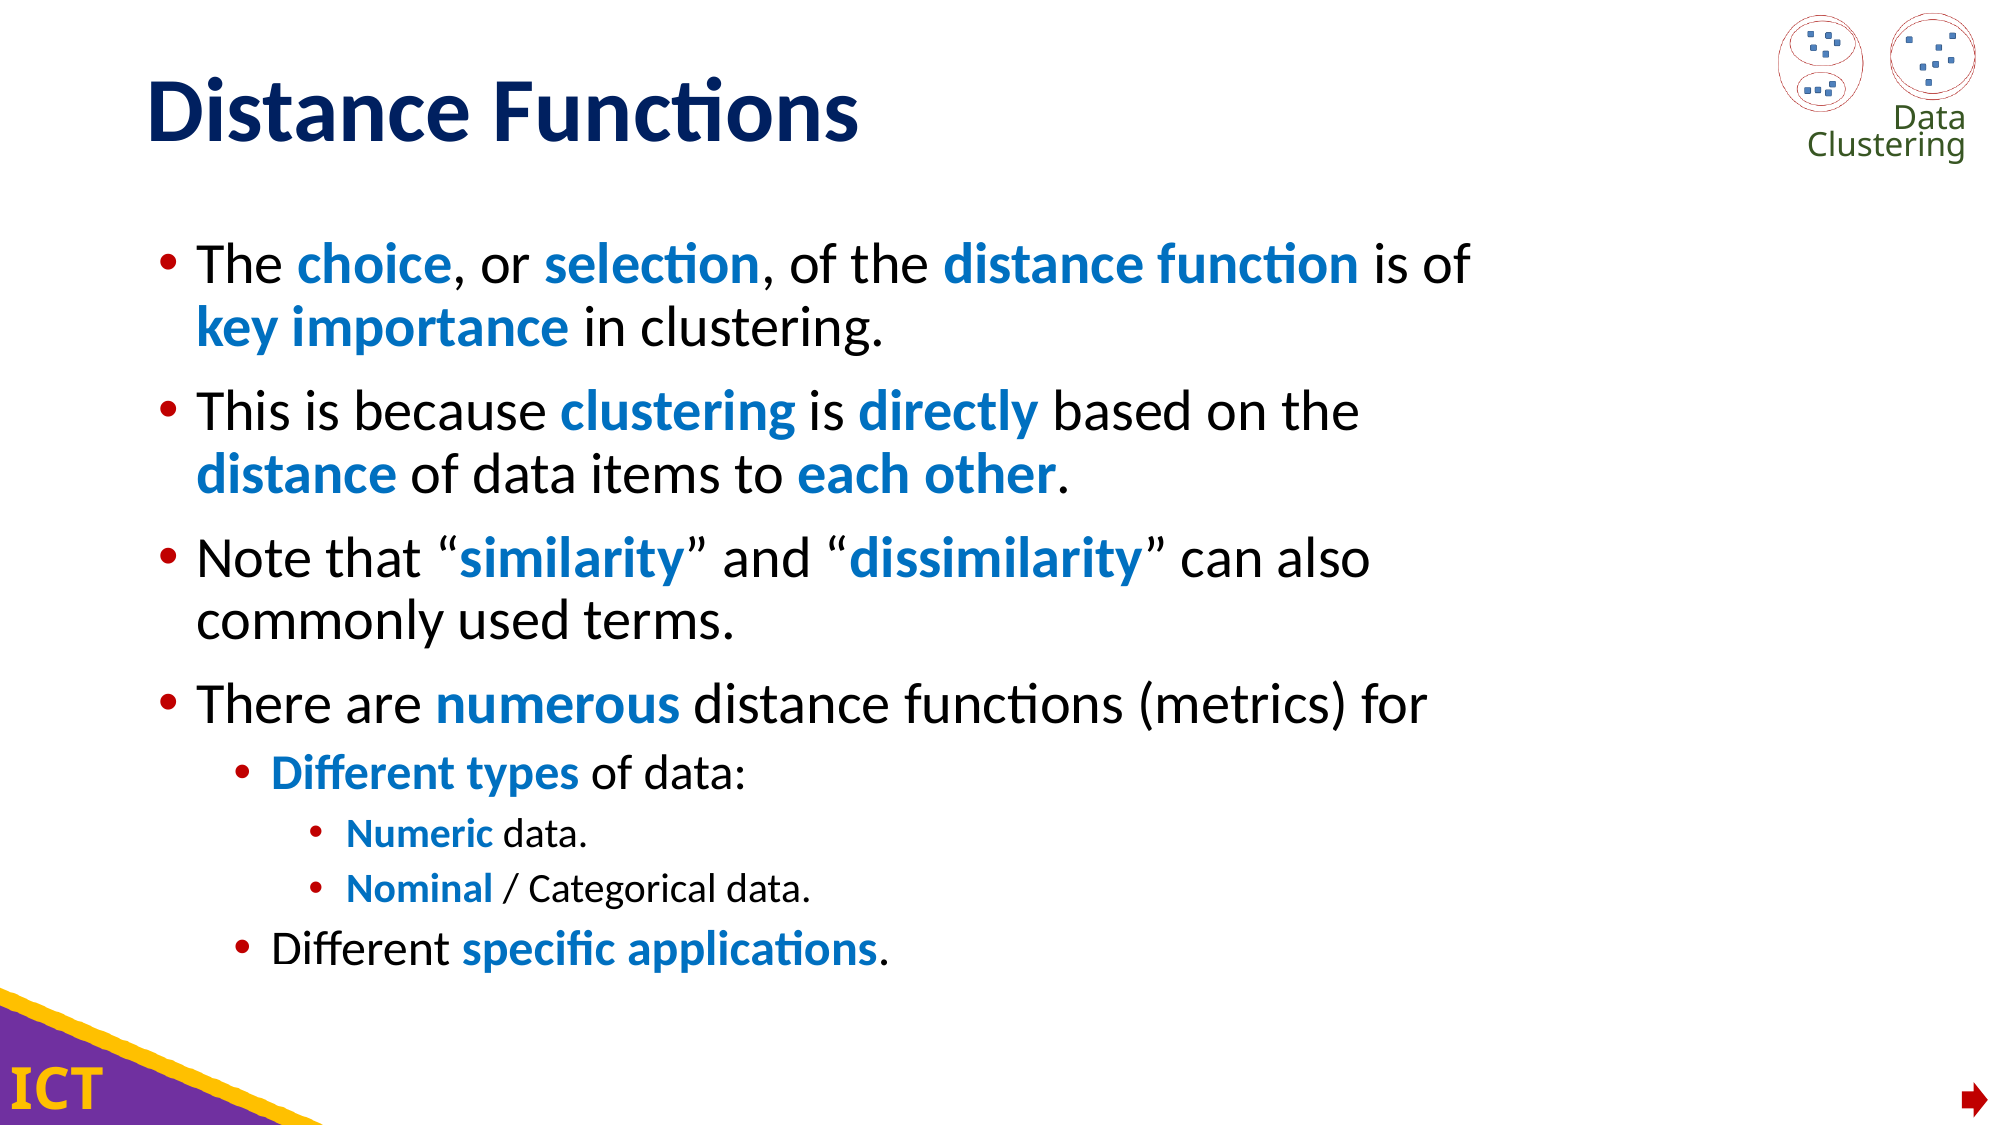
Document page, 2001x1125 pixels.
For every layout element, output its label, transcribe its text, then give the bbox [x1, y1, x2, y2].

list The choice, or selection, of the distance function is of key importance in clustering. This is because clustering is directly based on the distance of data items to each other. Note that “similarity” and “dissimilarity” can also commonly used terms. There are numerous distance functions (metrics) for Different types of data: Numeric data. Nominal / Categorical data. Different specific applications. [143, 225, 1494, 1012]
text_box [1961, 1082, 1988, 1118]
picture [0, 963, 331, 1125]
picture [1761, 1, 1989, 120]
text_box Data Clustering [1779, 120, 1982, 171]
title Distance Functions [131, 2, 1857, 221]
